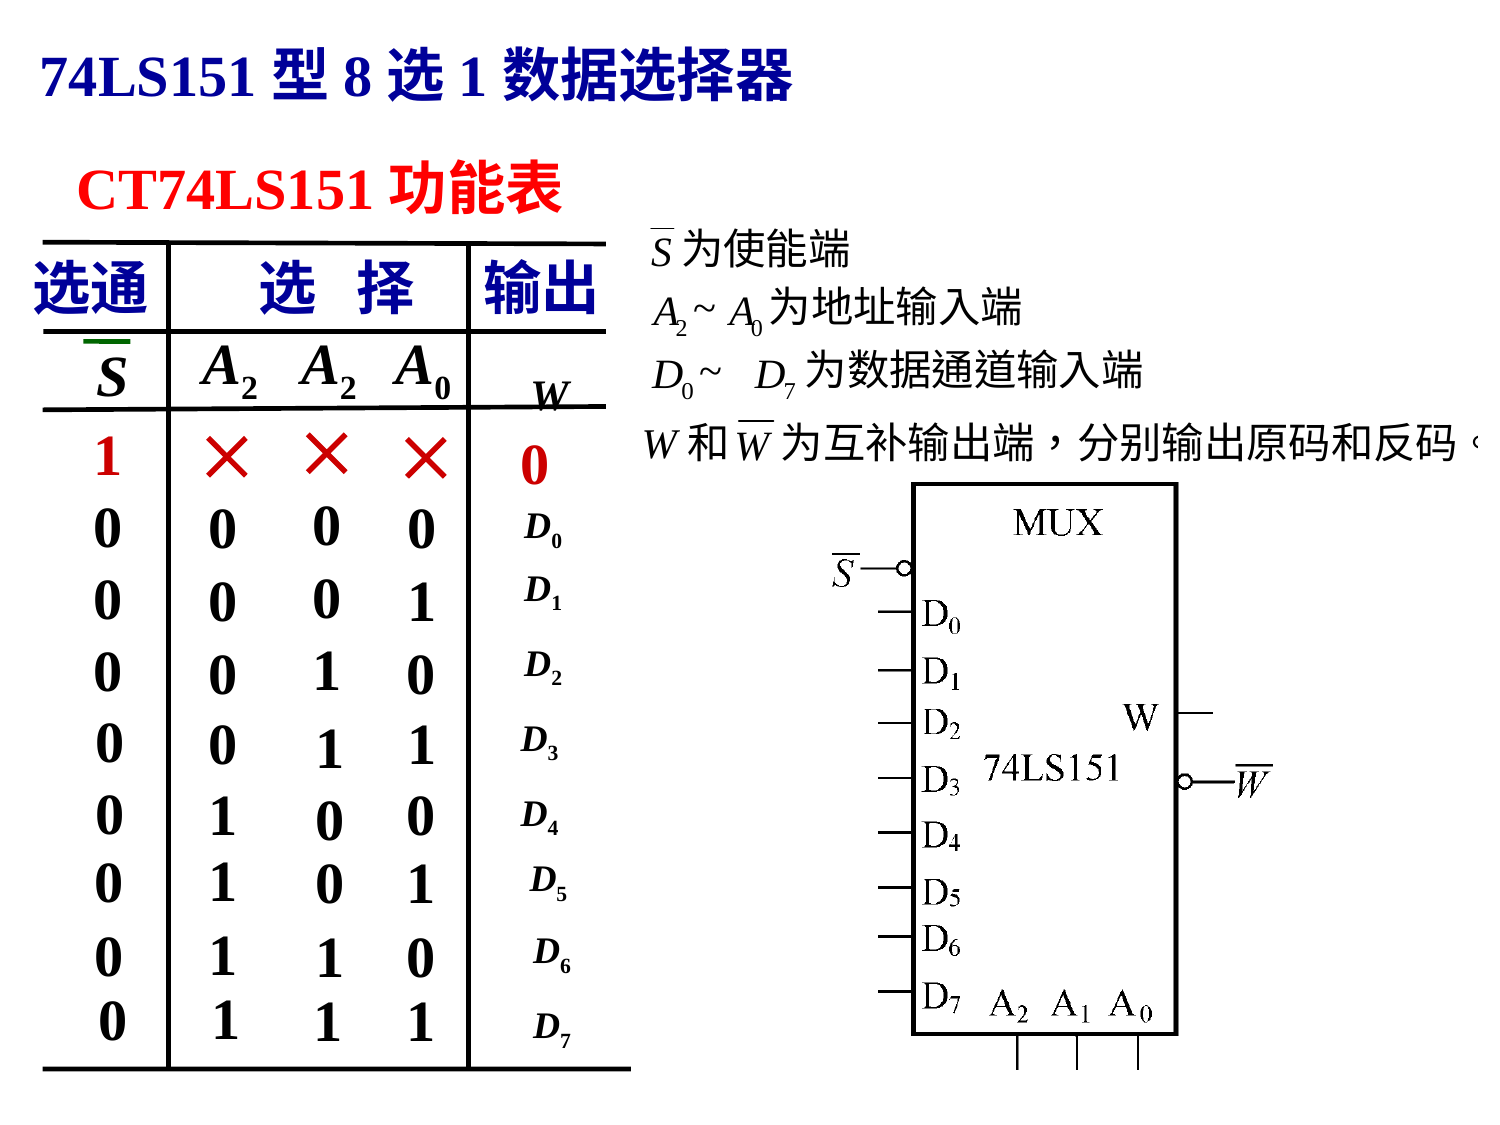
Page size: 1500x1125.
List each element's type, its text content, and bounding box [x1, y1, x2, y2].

text_box CT74LS151功能表 [61, 144, 579, 229]
text_box 74LS151型8选1数据选择器 [24, 31, 809, 116]
picture [608, 227, 1478, 1090]
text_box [17, 241, 632, 1071]
